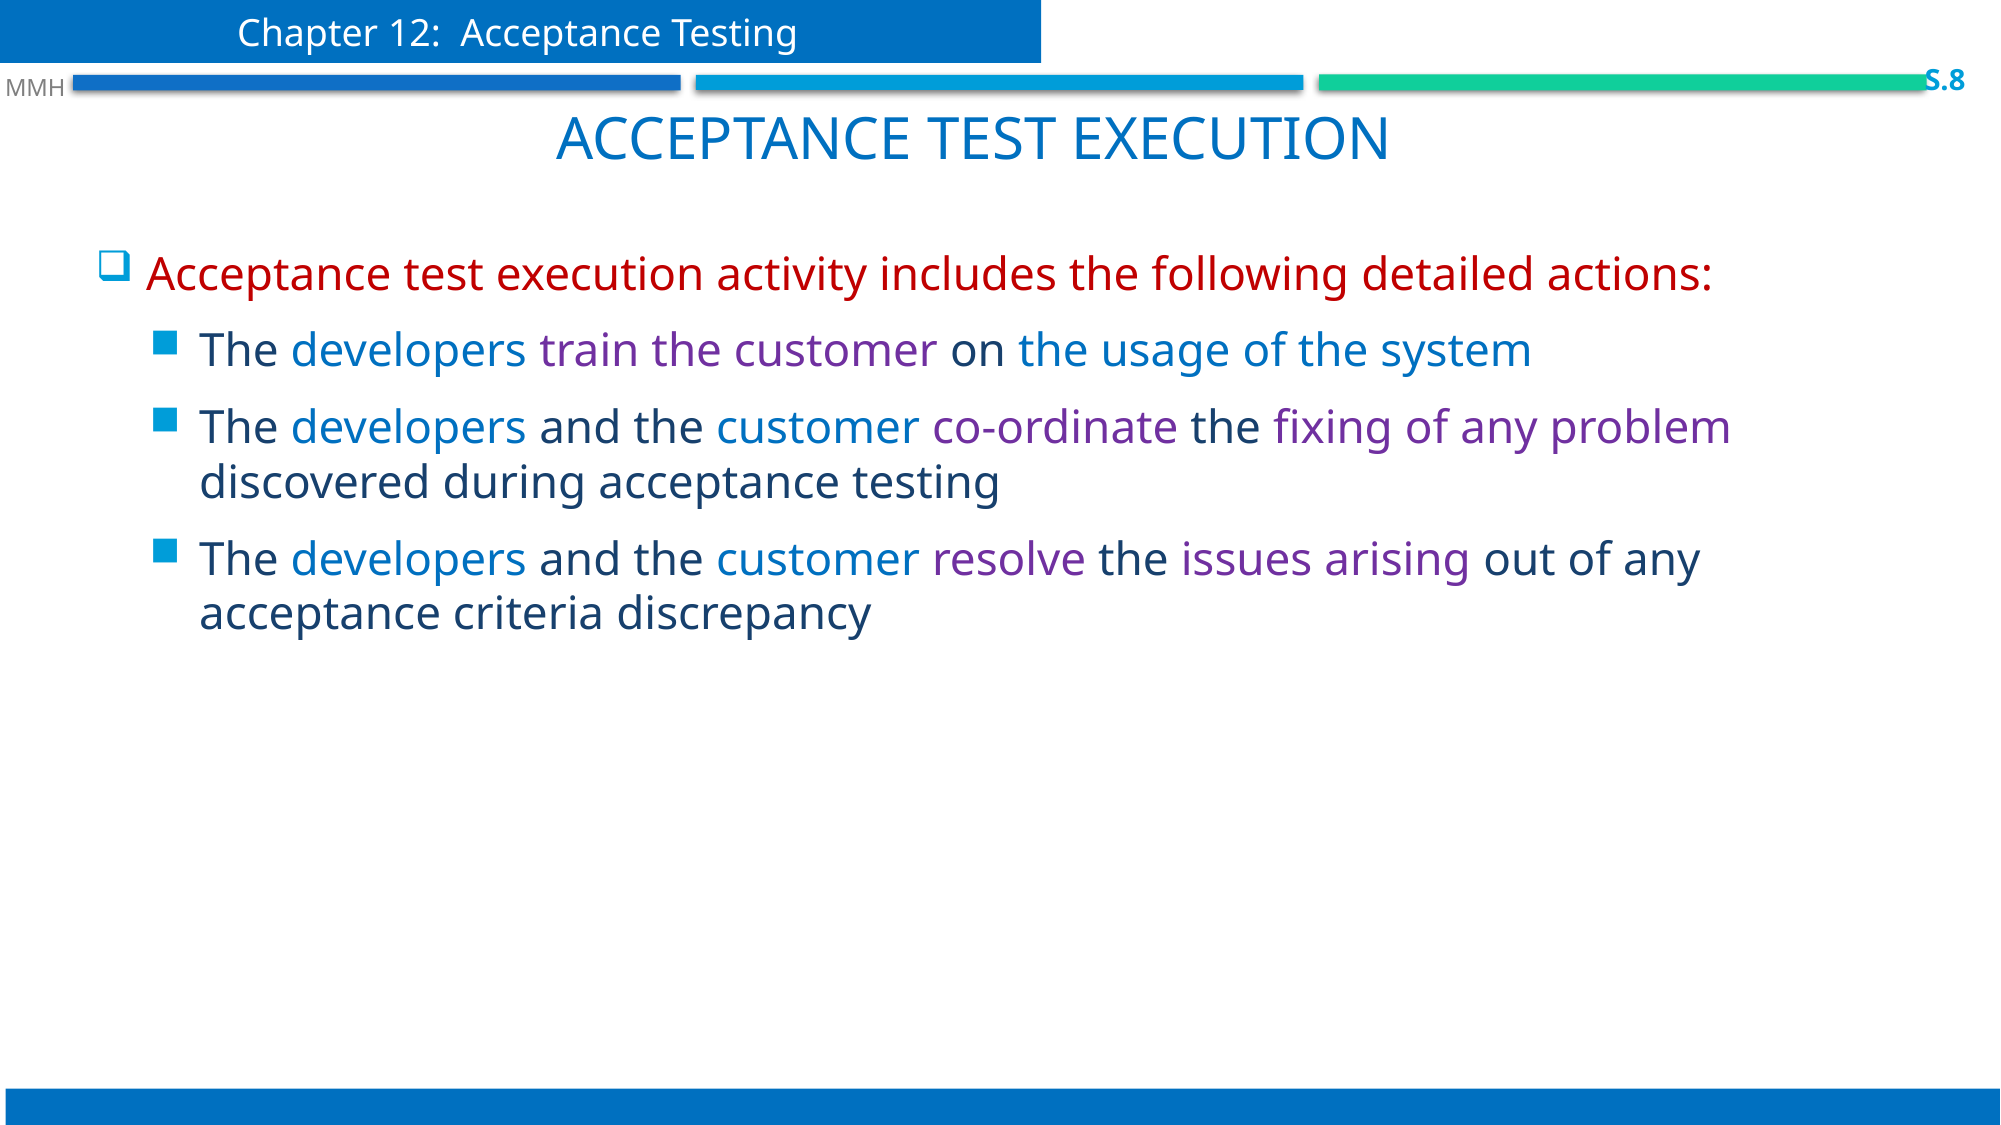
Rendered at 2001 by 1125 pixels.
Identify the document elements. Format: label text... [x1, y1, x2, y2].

text_box S.8 [1900, 65, 1981, 97]
text_box [4, 1087, 2000, 1125]
text_box MMH [0, 65, 83, 110]
title Acceptance test execution [70, 90, 1880, 179]
text_box Acceptance test execution activity includes the following detailed actions: The developers train the customer on the usage of the system The developers and the customer co-ordinate the fixing of any problem discovered during acceptance testing The developers and the customer resolve the issues arising out of any acceptance criteria discrepancy [80, 204, 1876, 679]
text_box Chapter 12: Acceptance Testing [0, 0, 1043, 65]
